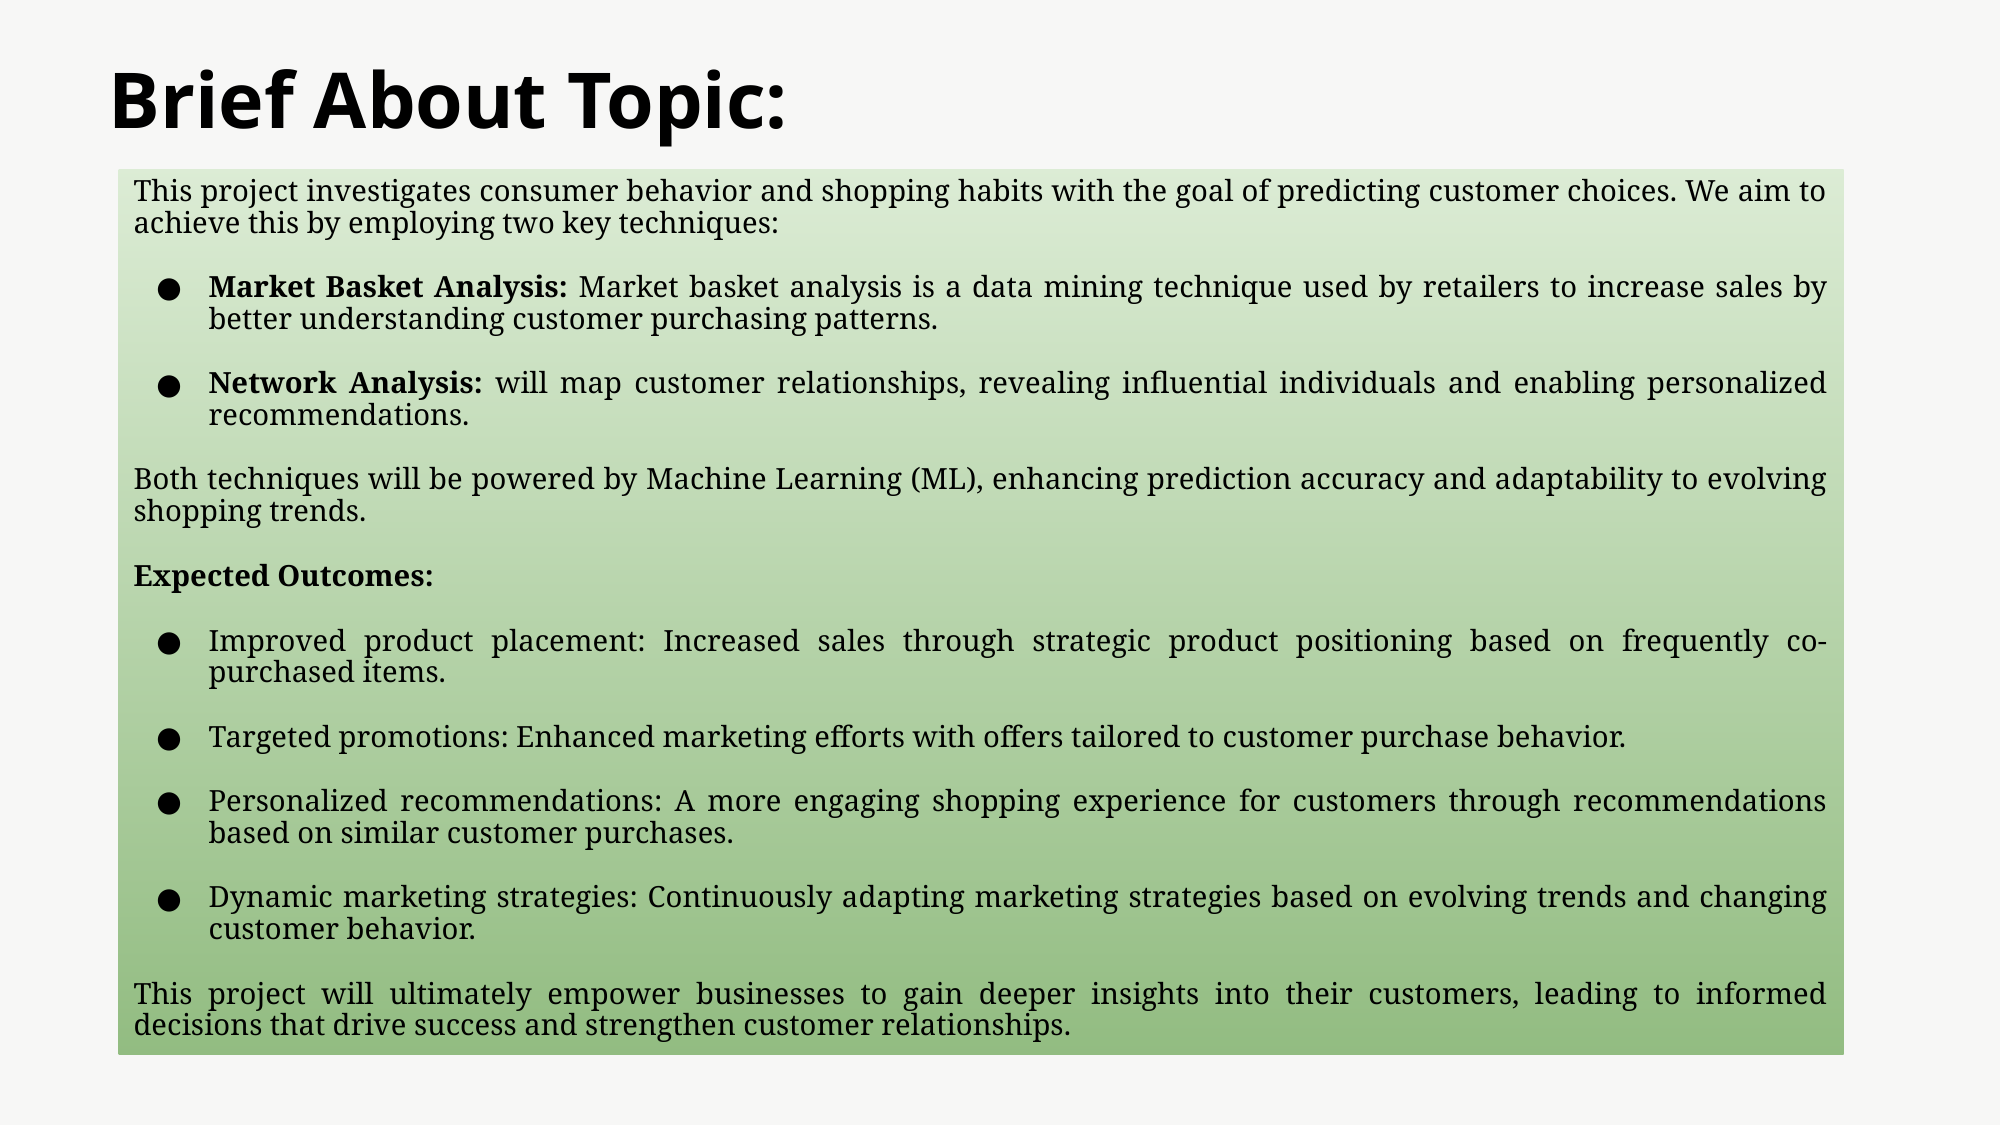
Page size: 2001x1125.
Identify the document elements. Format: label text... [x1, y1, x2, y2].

title Brief About Topic: [93, 24, 1819, 182]
list This project investigates consumer behavior and shopping habits with the goal of predicting customer choices. We aim to achieve this by employing two key techniques: Market Basket Analysis: Market basket analysis is a data mining technique used by retailers to increase sales by better understanding customer purchasing patterns. Network Analysis: will map customer relationships, revealing influential individuals and enabling personalized recommendations. Both techniques will be powered by Machine Learning (ML), enhancing prediction accuracy and adaptability to evolving shopping trends. Expected Outcomes: Improved product placement: Increased sales through strategic product positioning based on frequently co-purchased items. Targeted promotions: Enhanced marketing efforts with offers tailored to customer purchase behavior. Personalized recommendations: A more engaging shopping experience for customers through recommendations based on similar customer purchases. Dynamic marketing strategies: Continuously adapting marketing strategies based on evolving trends and changing customer behavior. This project will ultimately empower businesses to gain deeper insights into their customers, leading to informed decisions that drive success and strengthen customer relationships. [118, 169, 1844, 1055]
